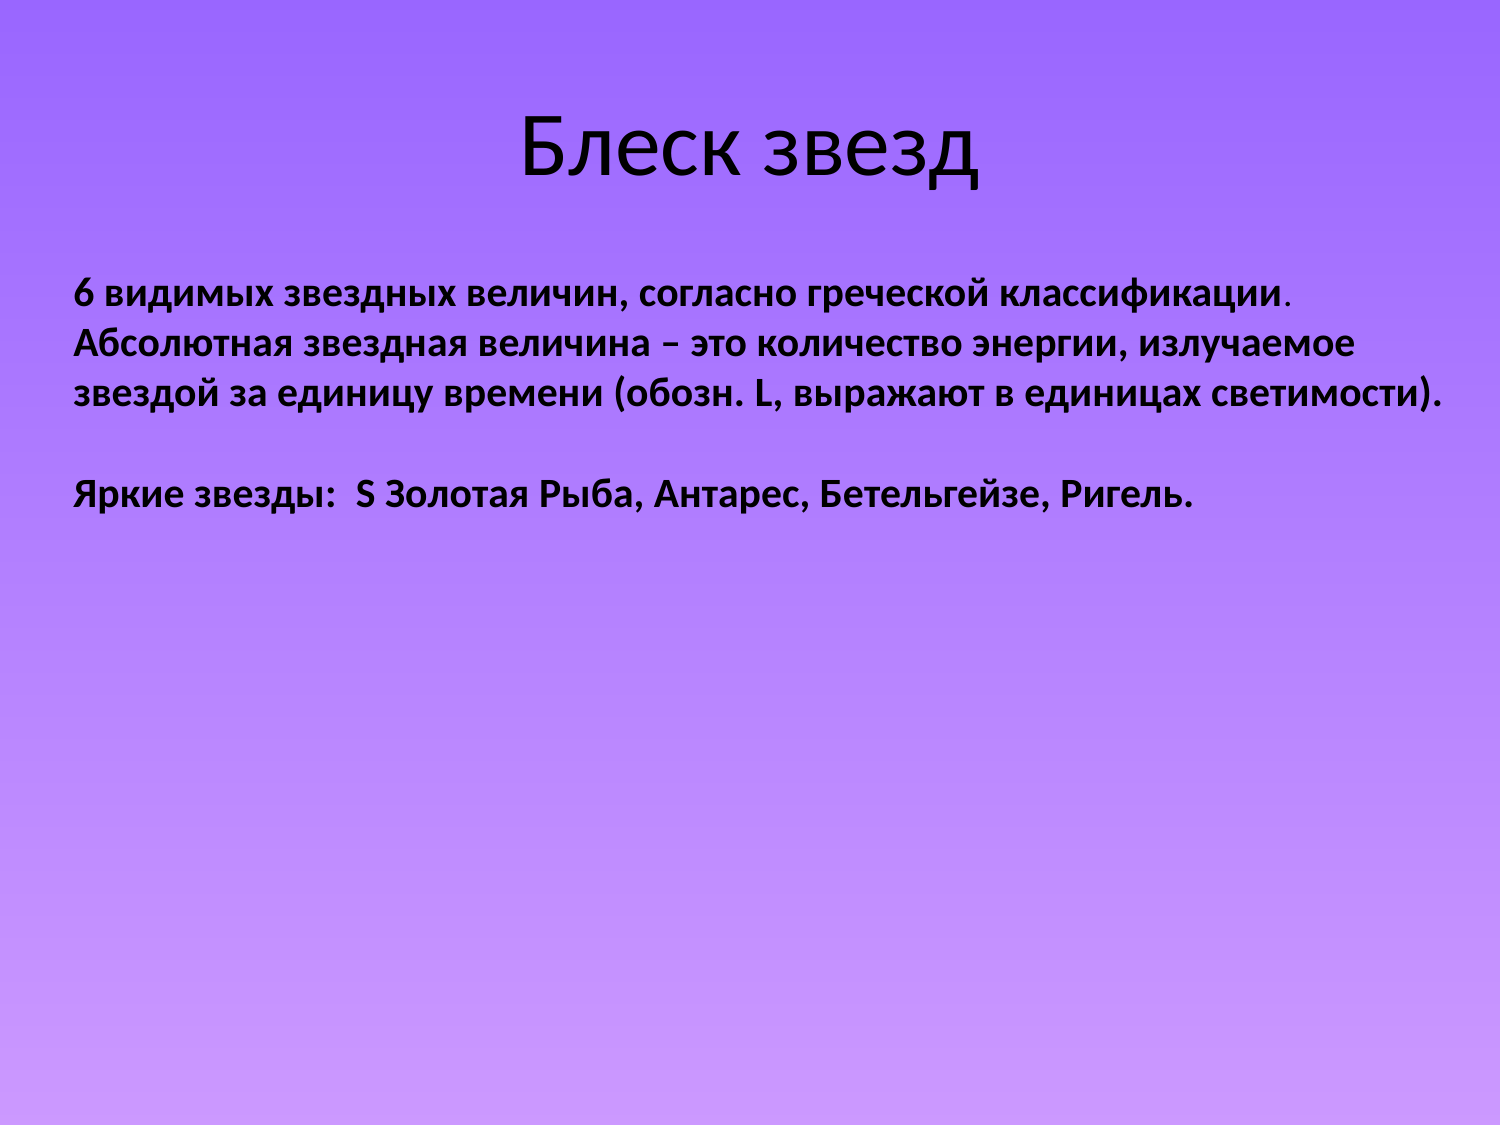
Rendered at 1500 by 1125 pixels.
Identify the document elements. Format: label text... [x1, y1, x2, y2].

title Блеск звезд [75, 45, 1425, 233]
text_box 6 видимых звездных величин, согласно греческой классификации. Абсолютная звездная величина – это количество энергии, излучаемое звездой за единицу времени (обозн. L, выражают в единицах светимости). Яркие звезды: S Золотая Рыба, Антарес, Бетельгейзе, Ригель. [58, 257, 1500, 523]
